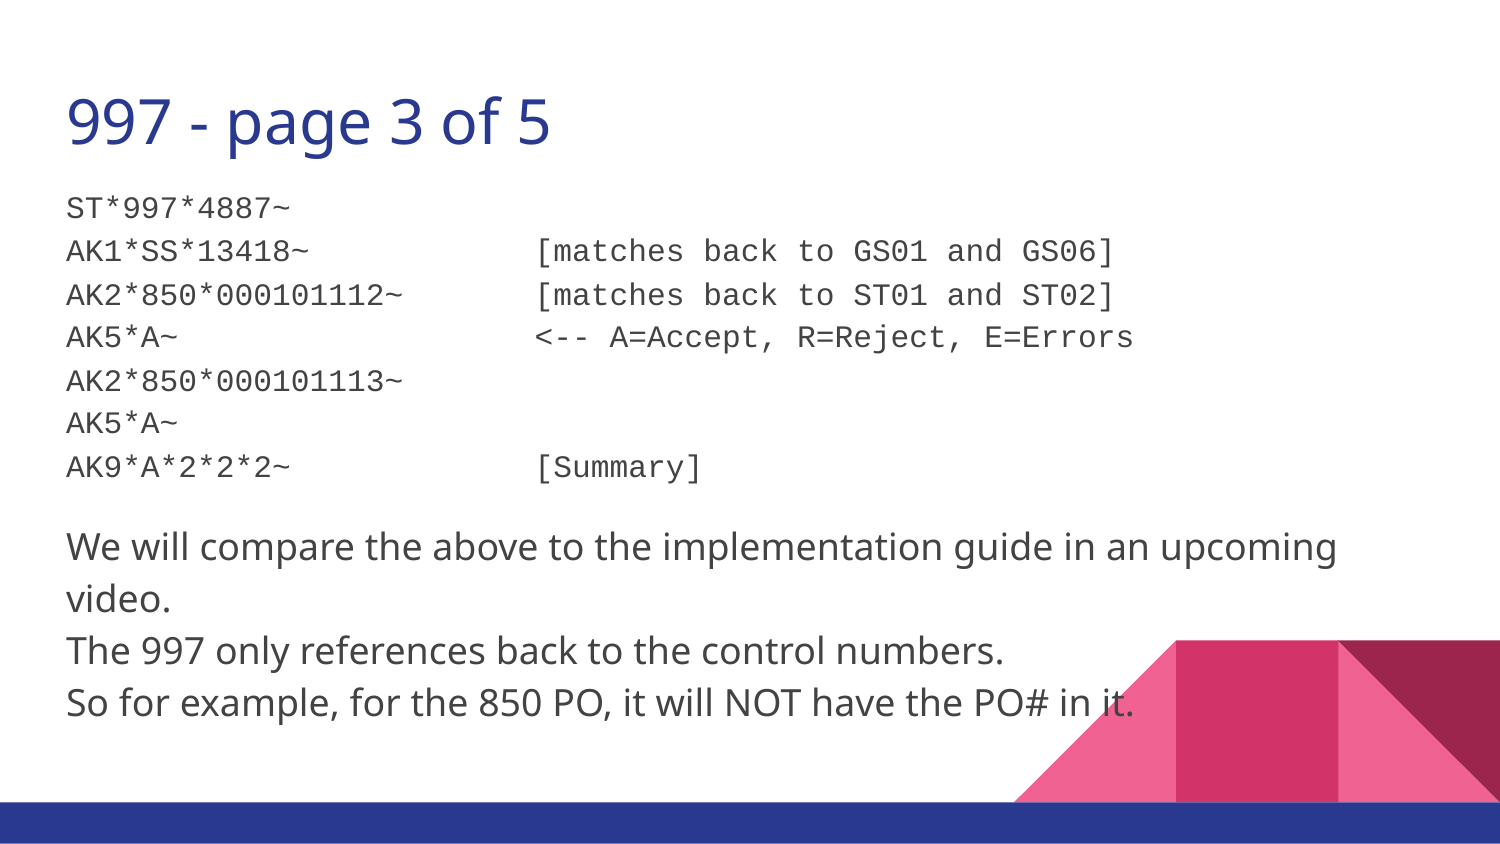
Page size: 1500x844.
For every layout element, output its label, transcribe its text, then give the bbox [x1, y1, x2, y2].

title 997 - page 3 of 5 [51, 67, 1449, 166]
list ST*997*4887~ AK1*SS*13418~ [matches back to GS01 and GS06] AK2*850*000101112~ [matches back to ST01 and ST02] AK5*A~ <-- A=Accept, R=Reject, E=Errors AK2*850*000101113~ AK5*A~ AK9*A*2*2*2~ [Summary] We will compare the above to the implementation guide in an upcoming video. The 997 only references back to the control numbers. So for example, for the 850 PO, it will NOT have the PO# in it. [51, 166, 1449, 774]
